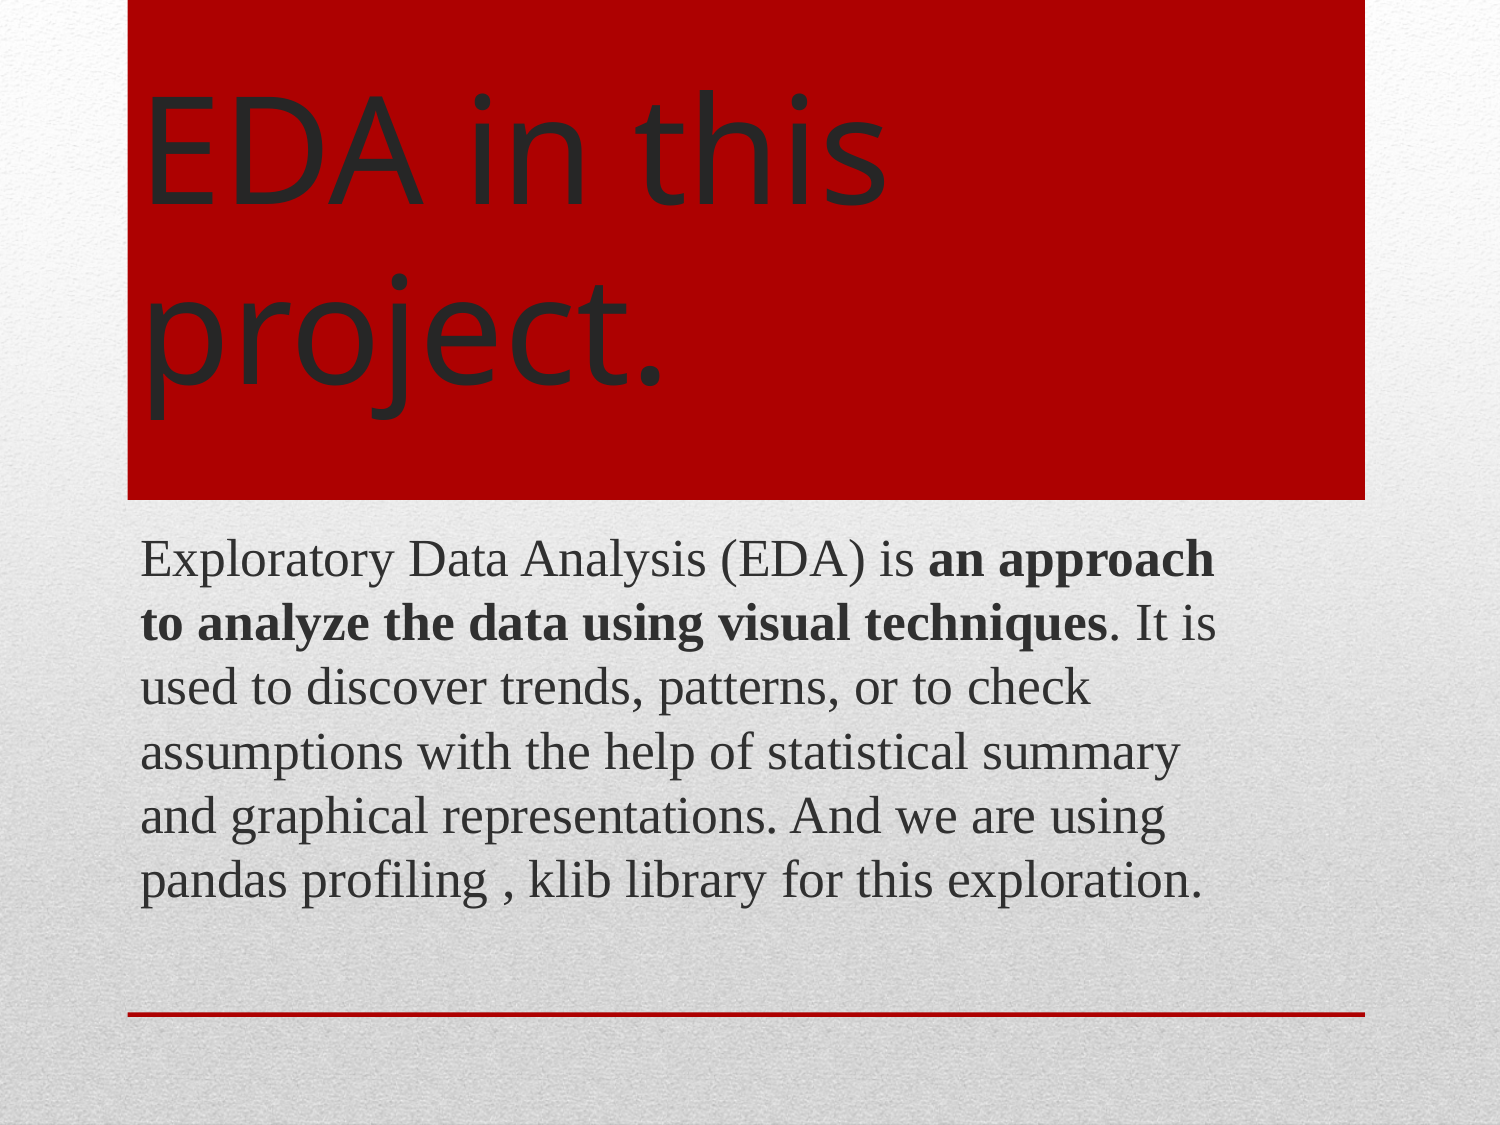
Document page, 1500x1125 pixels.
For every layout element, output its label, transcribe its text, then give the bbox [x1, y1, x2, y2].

title EDA in this project. [123, 172, 1362, 423]
subtitle Exploratory Data Analysis (EDA) is an approach to analyze the data using visual techniques. It is used to discover trends, patterns, or to check assumptions with the help of statistical summary and graphical representations. And we are using pandas profiling , klib library for this exploration. [125, 515, 1250, 938]
